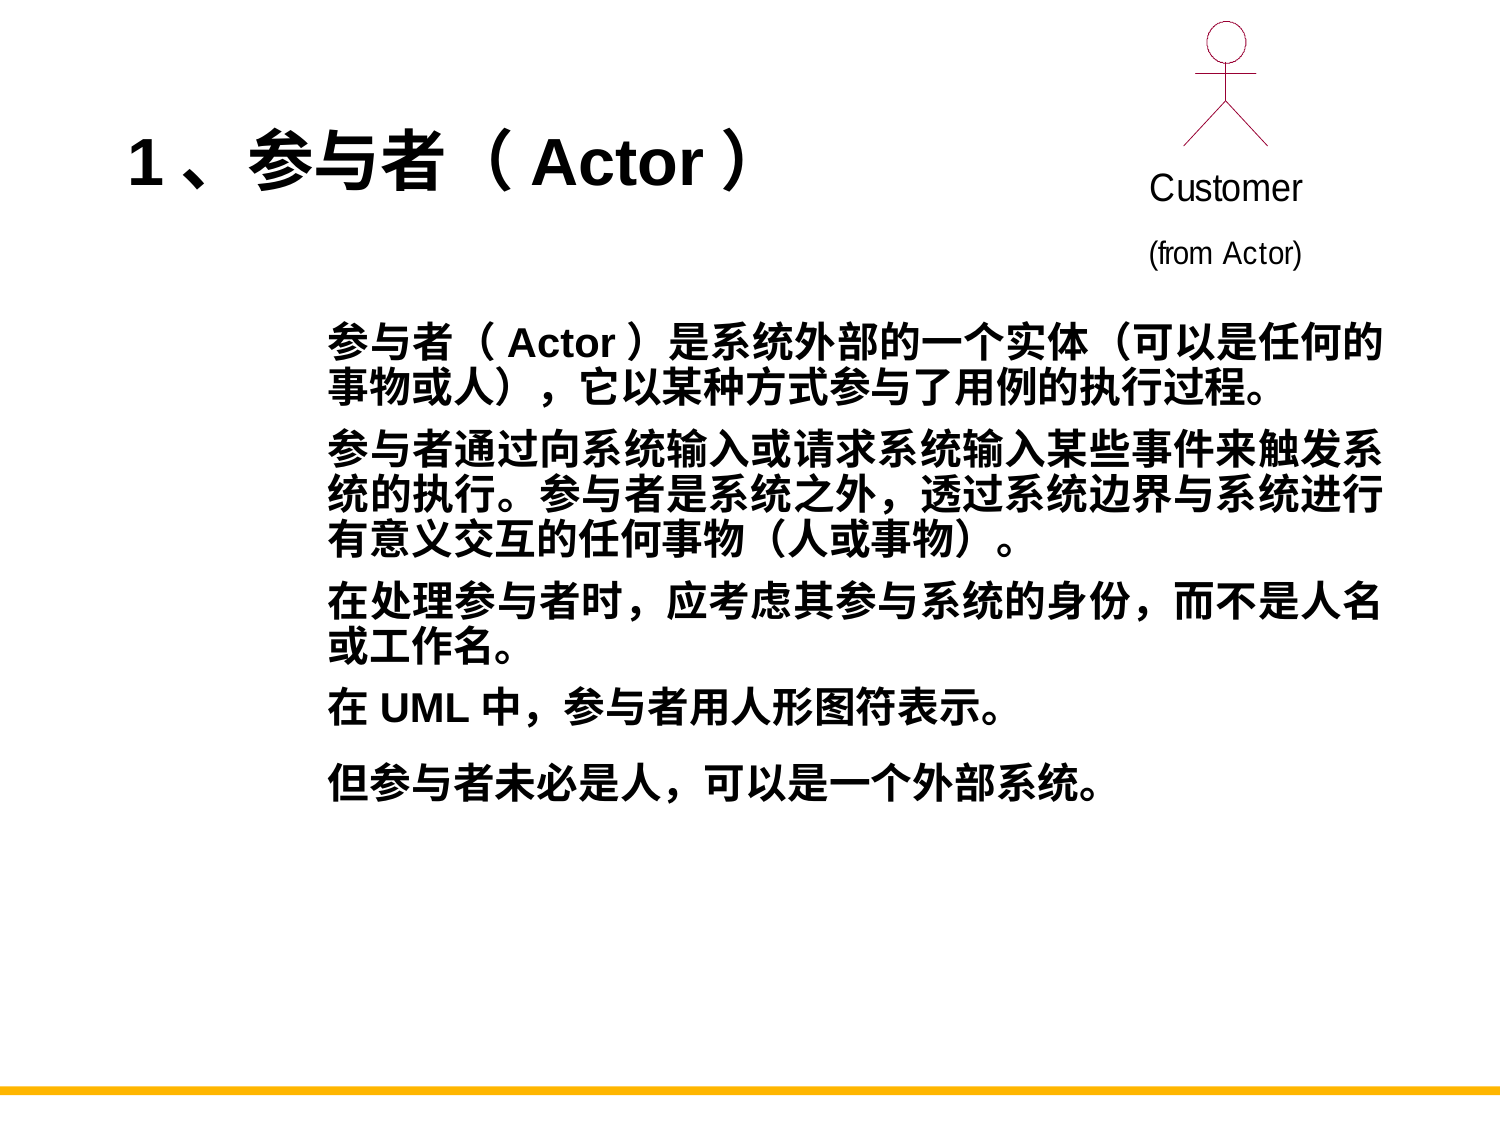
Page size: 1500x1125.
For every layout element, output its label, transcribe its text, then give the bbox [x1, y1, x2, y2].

picture [1009, 0, 1441, 352]
list 参与者（Actor）是系统外部的一个实体（可以是任何的事物或人），它以某种方式参与了用例的执行过程。 参与者通过向系统输入或请求系统输入某些事件来触发系统的执行。参与者是系统之外，透过系统边界与系统进行有意义交互的任何事物（人或事物）。 在处理参与者时，应考虑其参与系统的身份，而不是人名或工作名。 在UML中，参与者用人形图符表示。 但参与者未必是人，可以是一个外部系统。 [312, 314, 1400, 1088]
title 1、参与者（Actor） [112, 62, 1009, 250]
